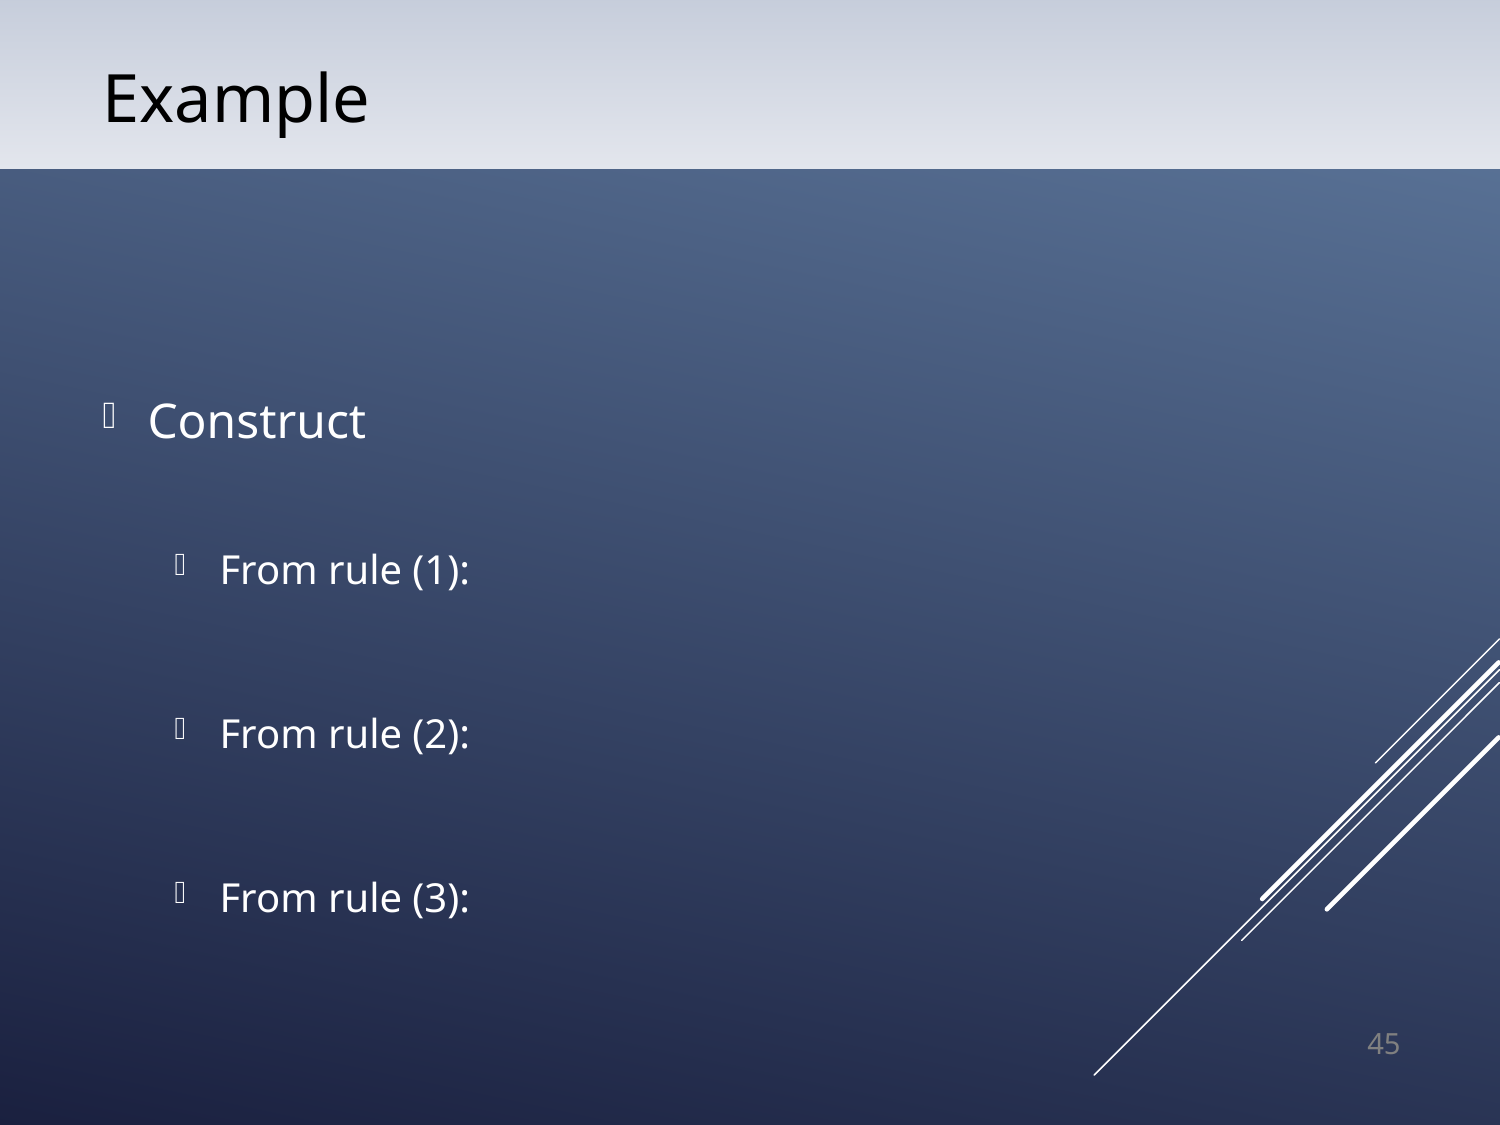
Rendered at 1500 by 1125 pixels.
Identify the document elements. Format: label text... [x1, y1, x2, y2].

slide_number 45 [1328, 1002, 1416, 1073]
title Example [87, 24, 1416, 169]
